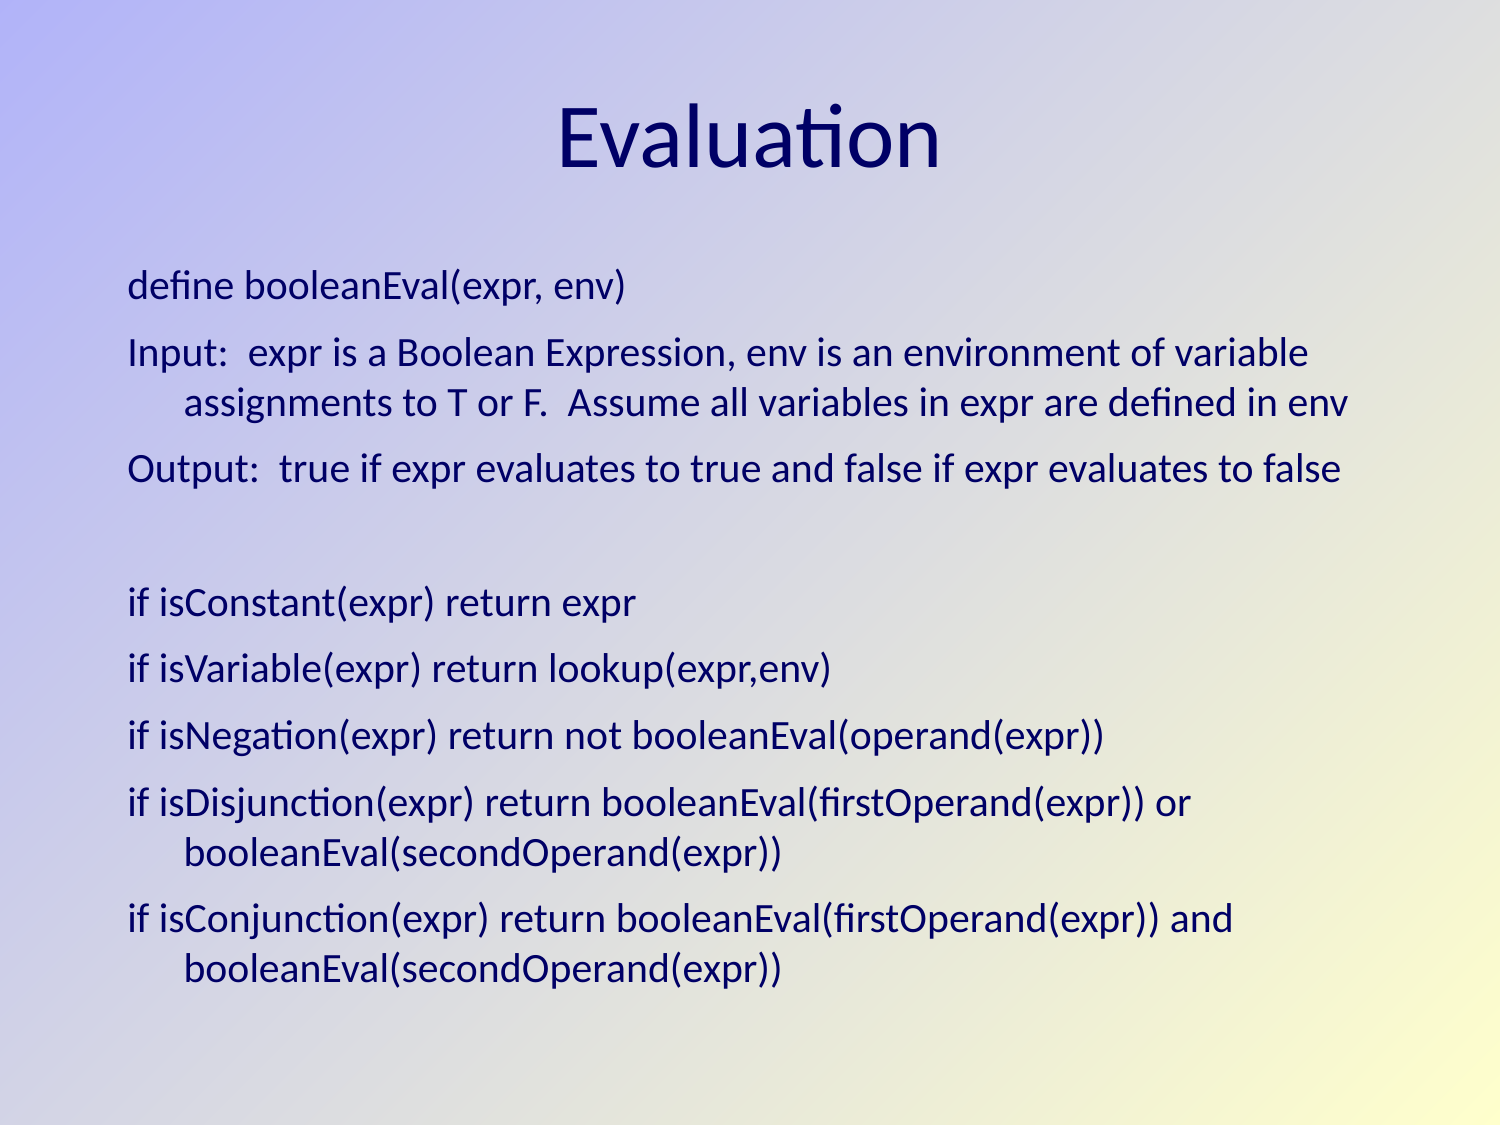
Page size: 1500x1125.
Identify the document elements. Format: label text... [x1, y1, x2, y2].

title Evaluation [112, 13, 1388, 249]
list define booleanEval(expr, env) Input: expr is a Boolean Expression, env is an environment of variable assignments to T or F. Assume all variables in expr are defined in env Output: true if expr evaluates to true and false if expr evaluates to false if isConstant(expr) return expr if isVariable(expr) return lookup(expr,env) if isNegation(expr) return not booleanEval(operand(expr)) if isDisjunction(expr) return booleanEval(firstOperand(expr)) or booleanEval(secondOperand(expr)) if isConjunction(expr) return booleanEval(firstOperand(expr)) and booleanEval(secondOperand(expr)) [112, 249, 1388, 1000]
